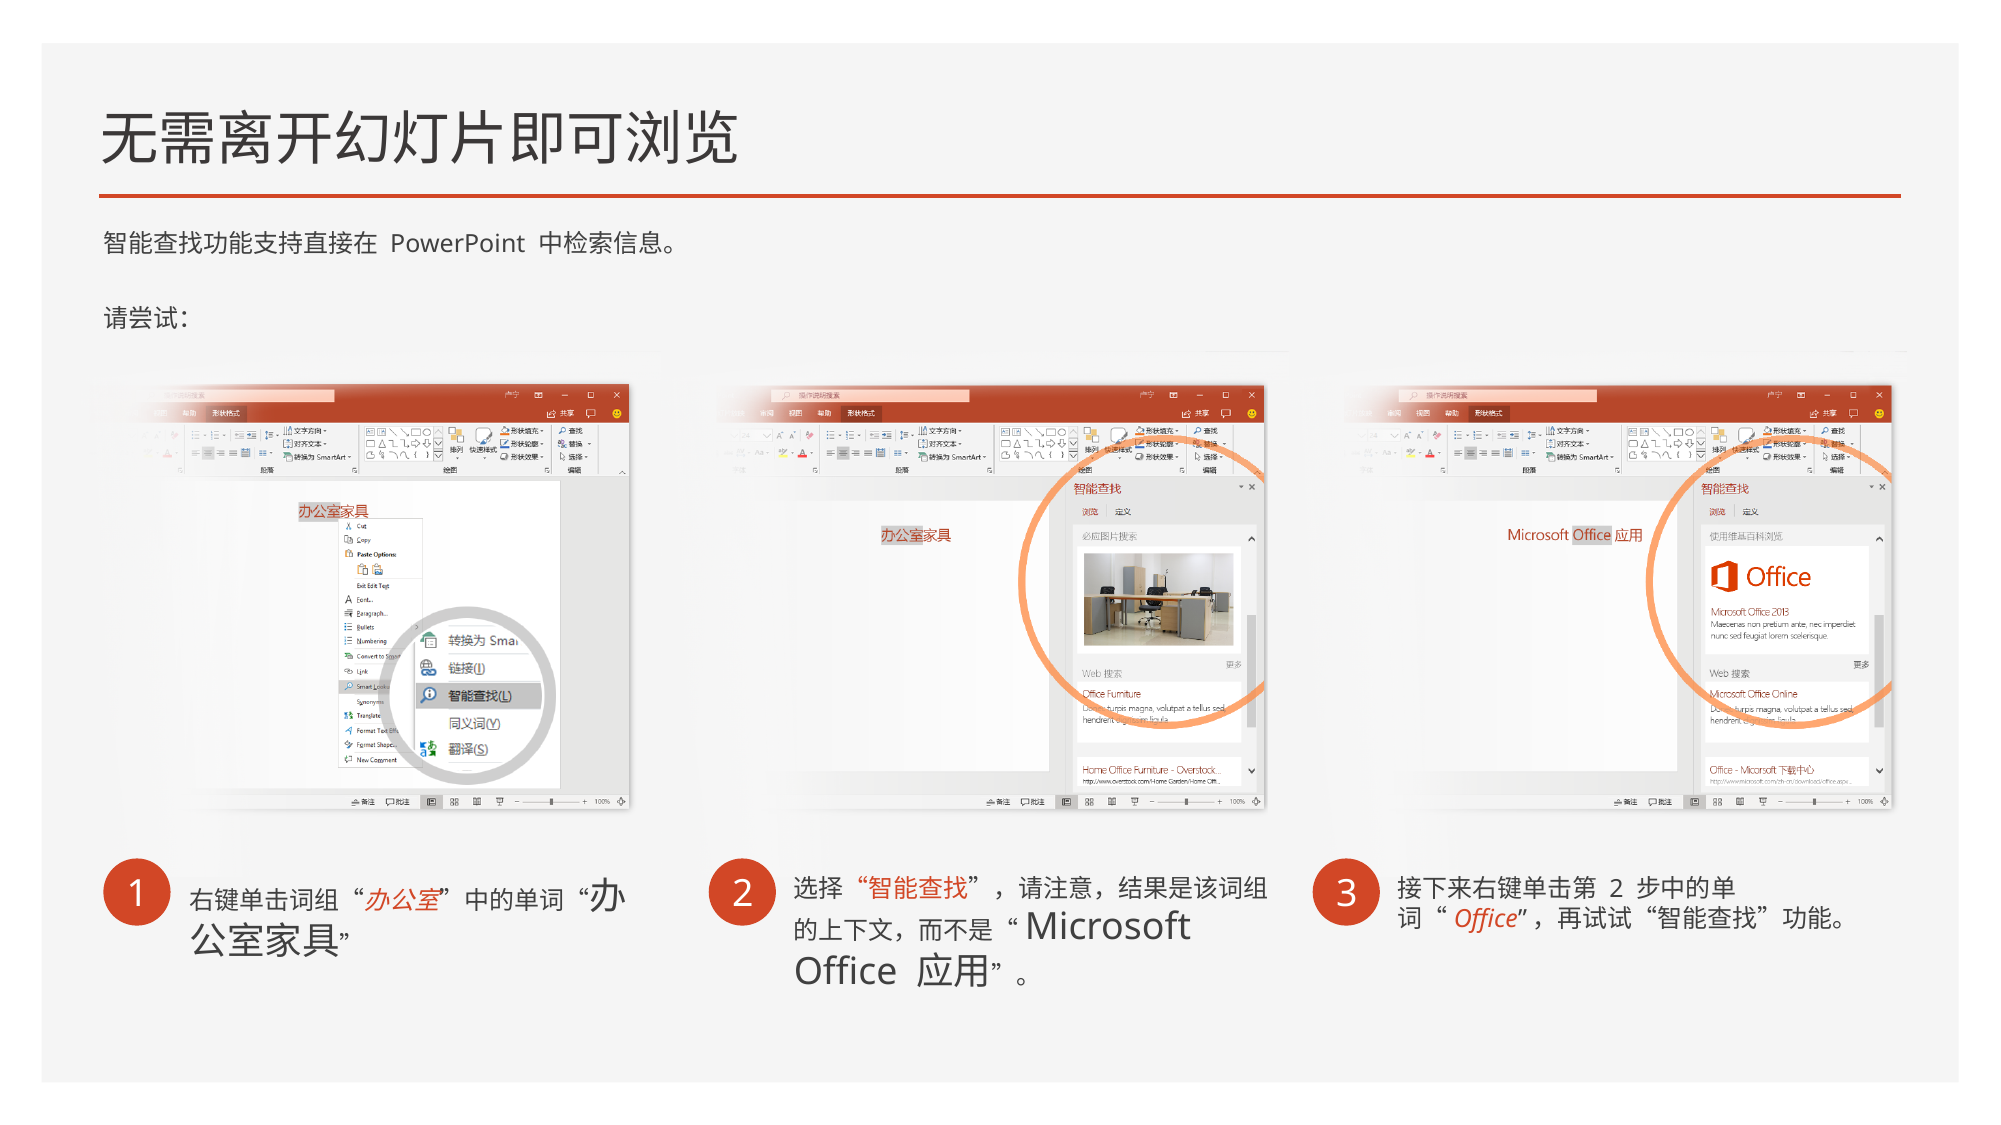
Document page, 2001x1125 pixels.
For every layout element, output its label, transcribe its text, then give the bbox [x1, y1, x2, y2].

text_box 接下来右键单击第 2 步中的单词“Office”，再试试“智能查找”功能。 [1382, 877, 1893, 1086]
picture [81, 351, 1907, 877]
text_box 选择“智能查找”，请注意，结果是该词组的上下文，而不是“Microsoft Office 应用”。 [778, 877, 1289, 1083]
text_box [696, 858, 789, 926]
text_box 智能查找功能支持直接在 PowerPoint 中检索信息。 请尝试： [88, 212, 1089, 351]
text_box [1300, 858, 1393, 926]
text_box 右键单击词组“办公室”中的单词“办公室家具” [174, 877, 654, 1079]
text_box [91, 858, 184, 926]
title 无需离开幻灯片即可浏览 [85, 73, 1214, 179]
